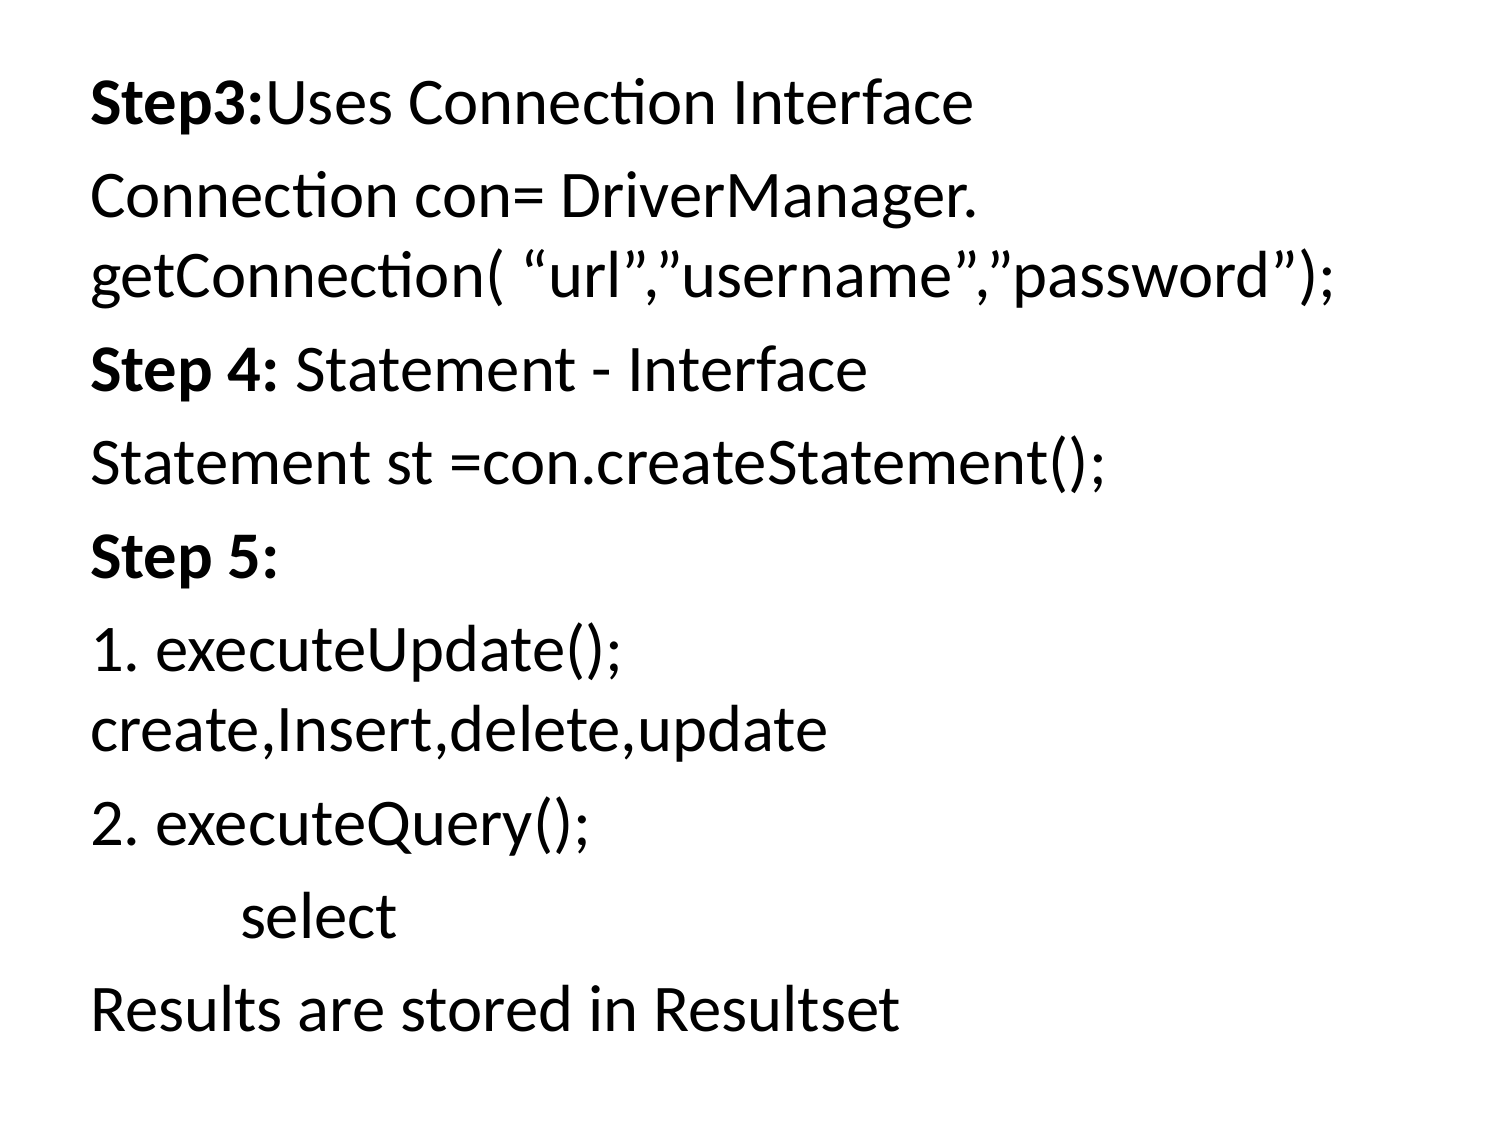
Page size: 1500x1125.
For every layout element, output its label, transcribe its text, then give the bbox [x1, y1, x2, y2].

list Step3:Uses Connection Interface Connection con= DriverManager. getConnection( “url”,”username”,”password”); Step 4: Statement - Interface Statement st =con.createStatement(); Step 5: 1. executeUpdate(); create,Insert,delete,update 2. executeQuery(); select Results are stored in Resultset [75, 50, 1425, 1088]
